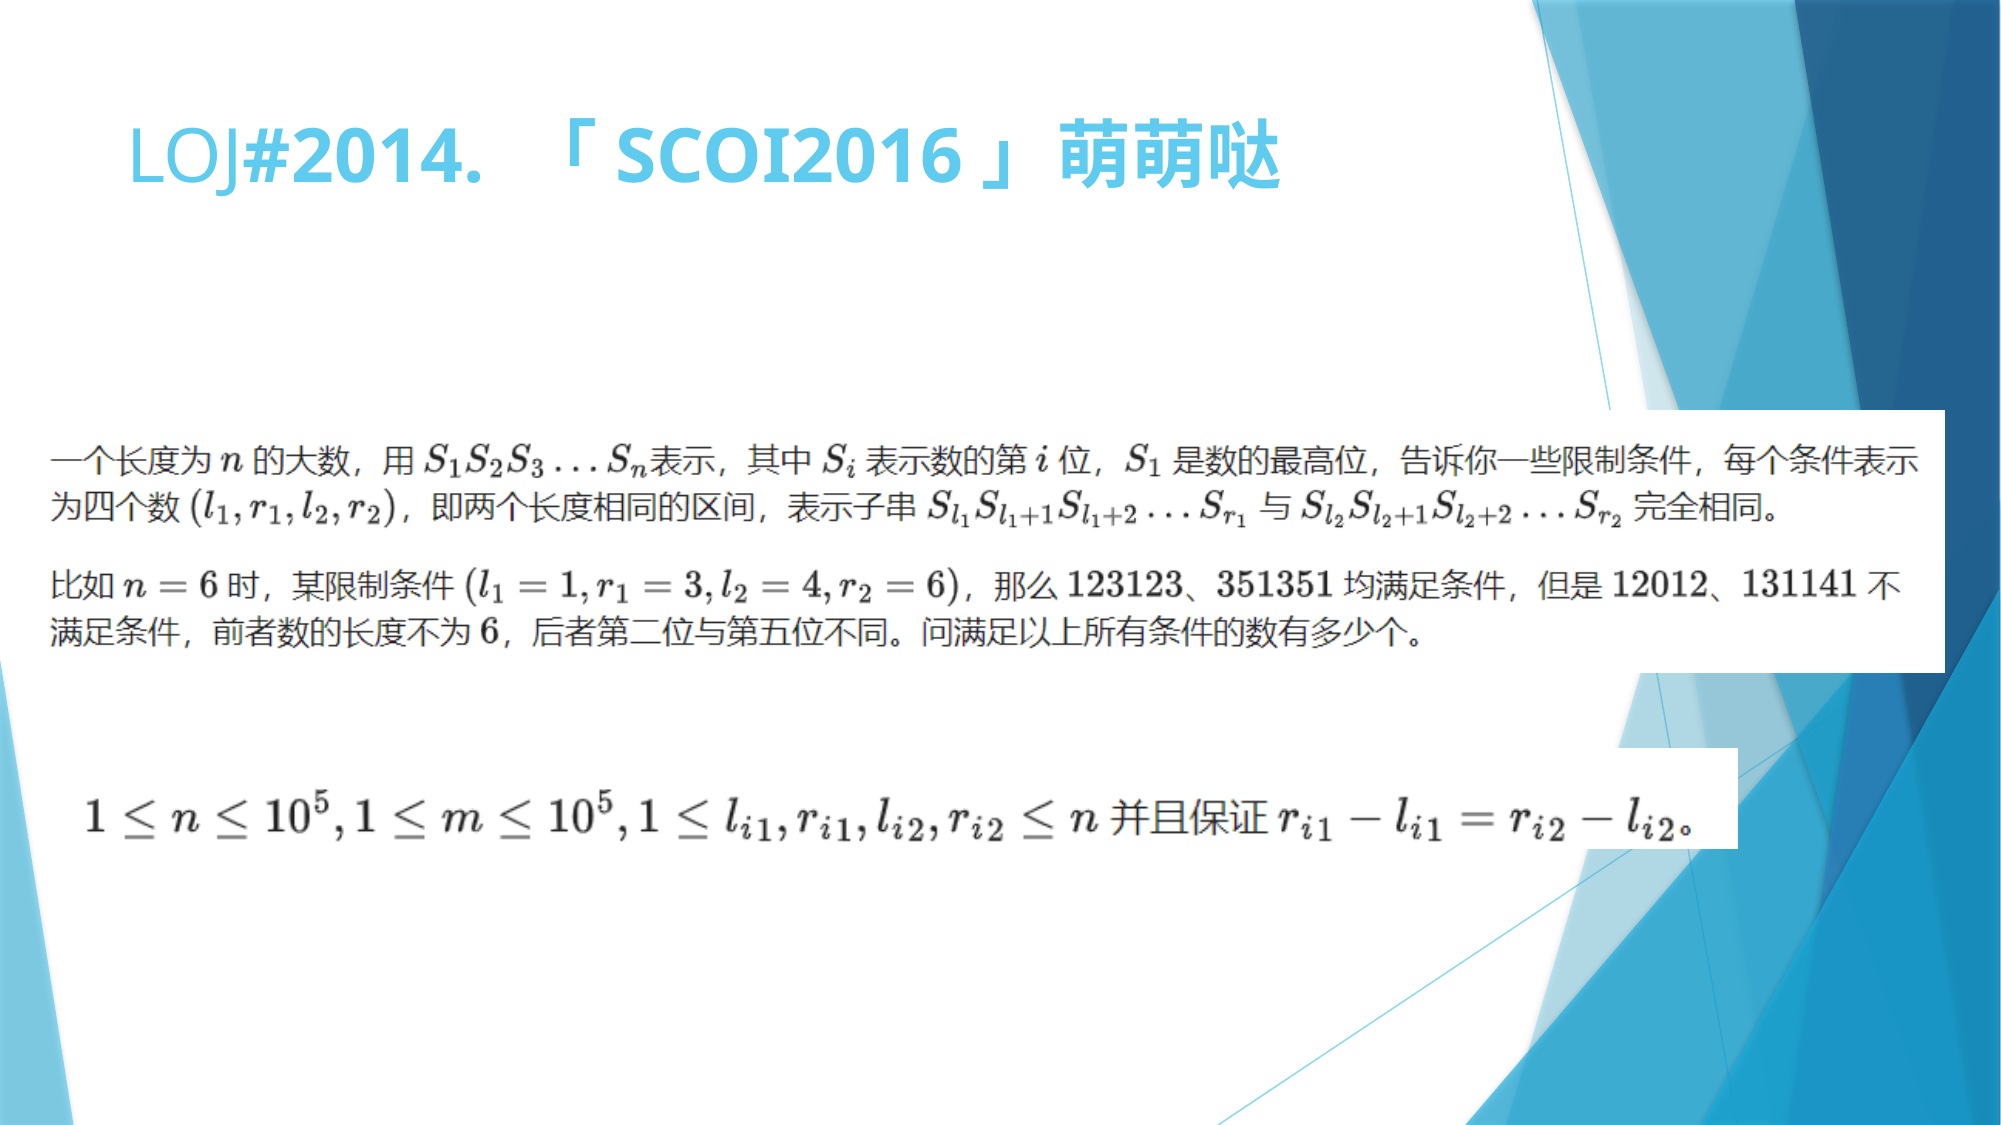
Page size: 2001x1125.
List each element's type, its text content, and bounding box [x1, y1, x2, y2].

picture [22, 409, 1946, 674]
picture [50, 748, 1739, 850]
title LOJ#2014. 「SCOI2016」萌萌哒 [111, 99, 1522, 317]
